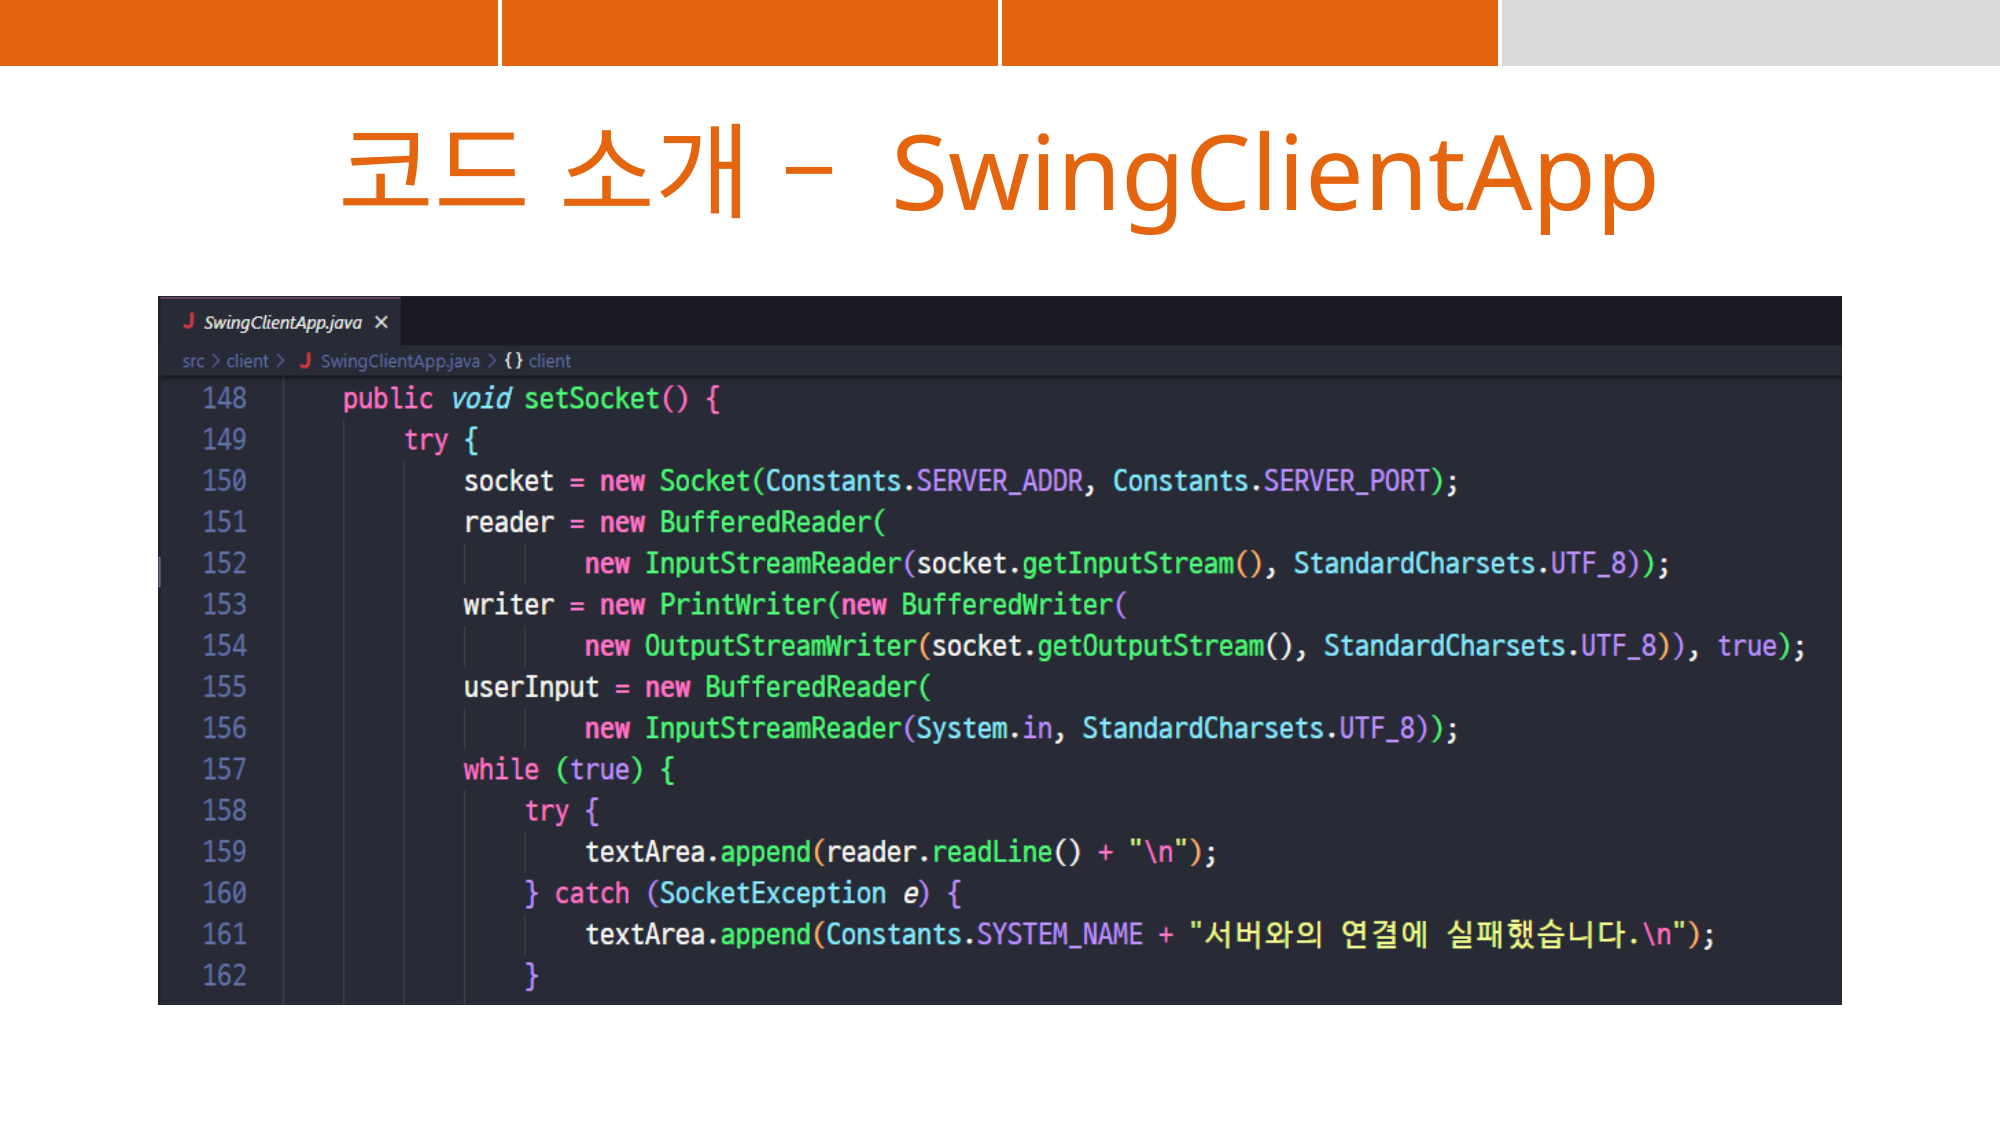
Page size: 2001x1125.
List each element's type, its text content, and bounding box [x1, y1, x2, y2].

table_header [0, 0, 498, 66]
table_header [1502, 0, 2000, 66]
picture [158, 296, 1842, 1005]
table_header [1002, 0, 1498, 66]
text_box 코드 소개 – SwingClientApp [122, 99, 1878, 239]
table_header [502, 0, 998, 66]
